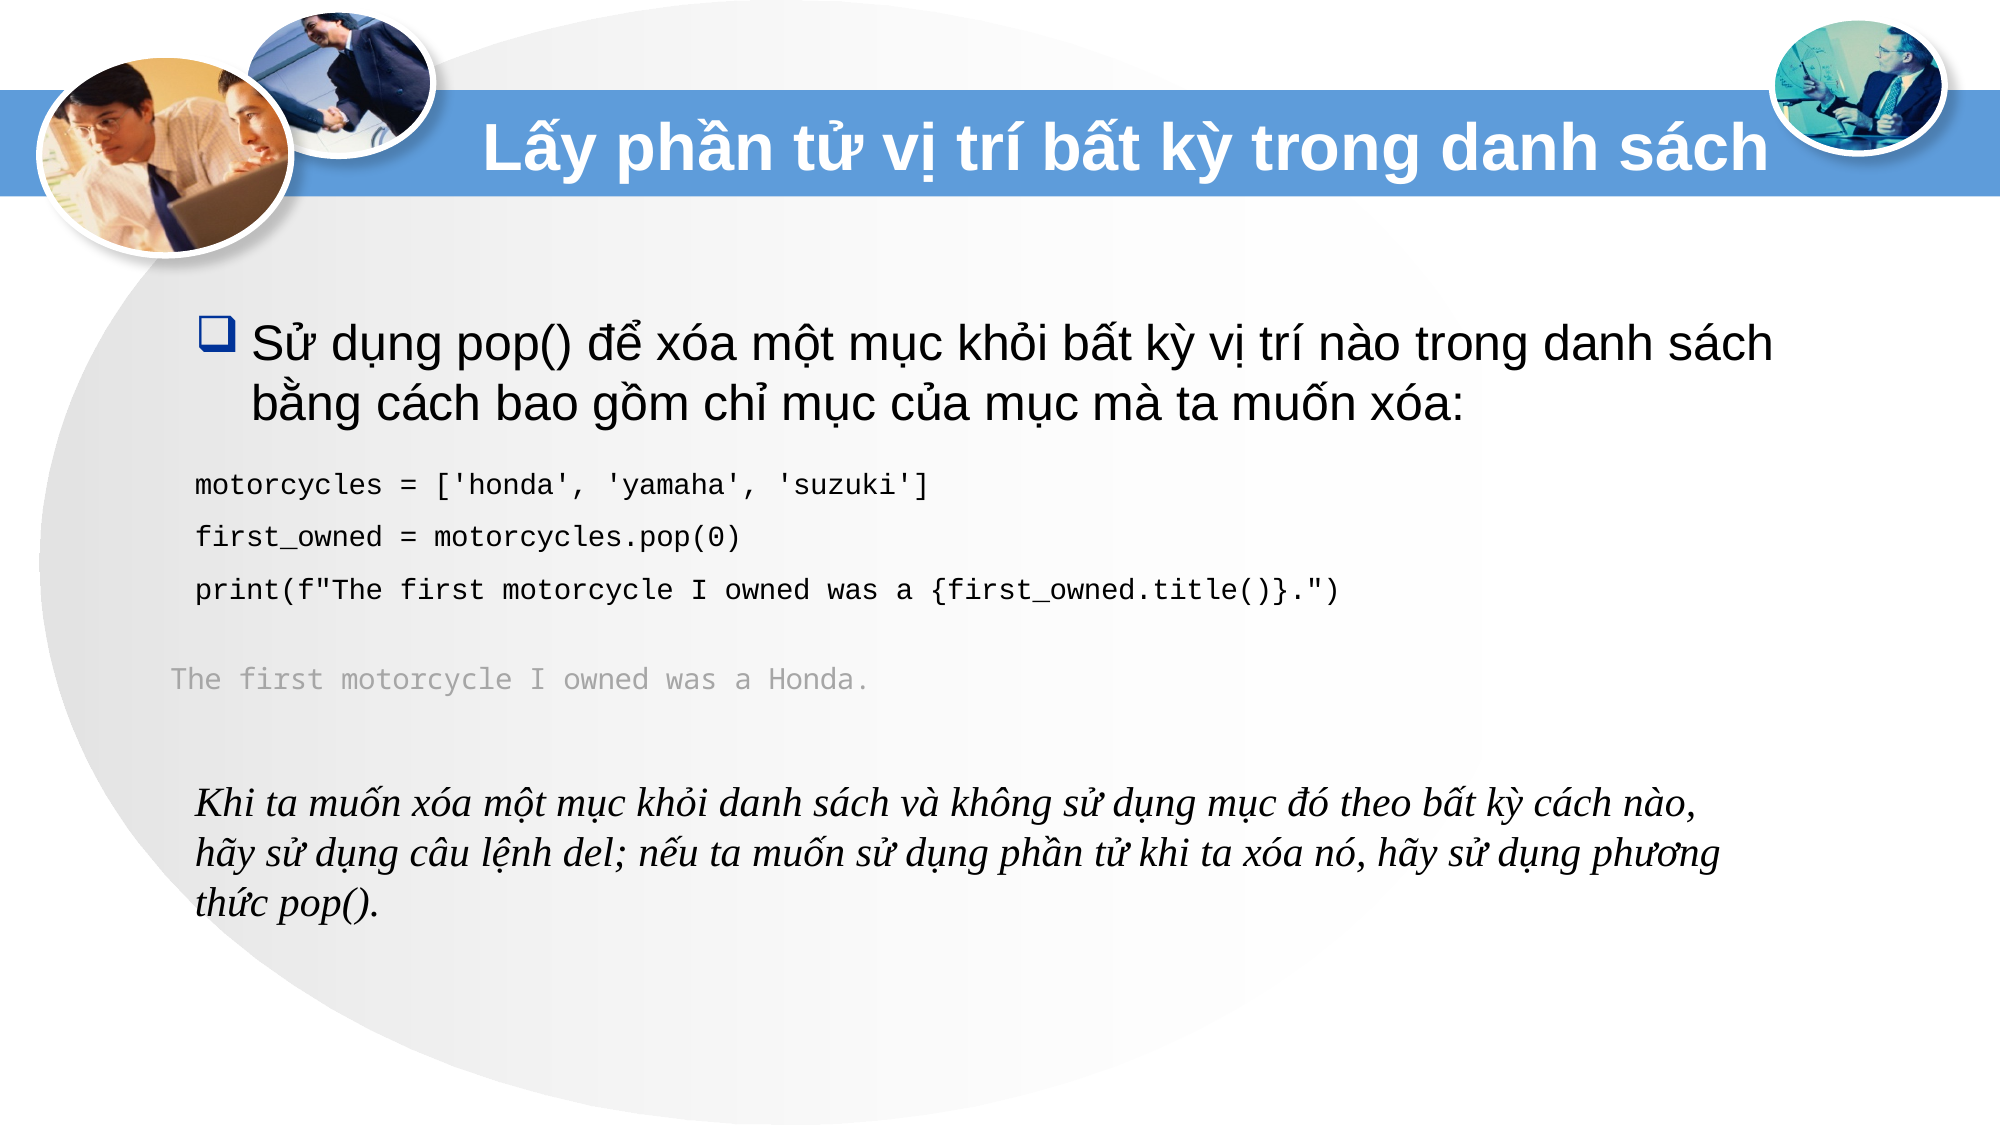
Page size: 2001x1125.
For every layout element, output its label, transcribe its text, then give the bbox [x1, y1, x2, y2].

text_box The first motorcycle I owned was a Honda. [155, 647, 886, 703]
text_box motorcycles = ['honda', 'yamaha', 'suzuki'] first_owned = motorcycles.pop(0) print(f"The first motorcycle I owned was a {first_owned.title()}.") [179, 452, 1500, 613]
title Lấy phần tử vị trí bất kỳ trong danh sách [450, 99, 1805, 188]
picture [43, 58, 288, 252]
picture [248, 13, 430, 152]
list Sử dụng pop() để xóa một mục khỏi bất kỳ vị trí nào trong danh sách bằng cách bao gồm chỉ mục của mục mà ta muốn xóa: [180, 302, 1830, 449]
picture [1775, 21, 1941, 150]
text_box Khi ta muốn xóa một mục khỏi danh sách và không sử dụng mục đó theo bất kỳ cách nào, hãy sử dụng câu lệnh del; nếu ta muốn sử dụng phần tử khi ta xóa nó, hãy sử dụng phương thức pop(). [179, 767, 1764, 932]
